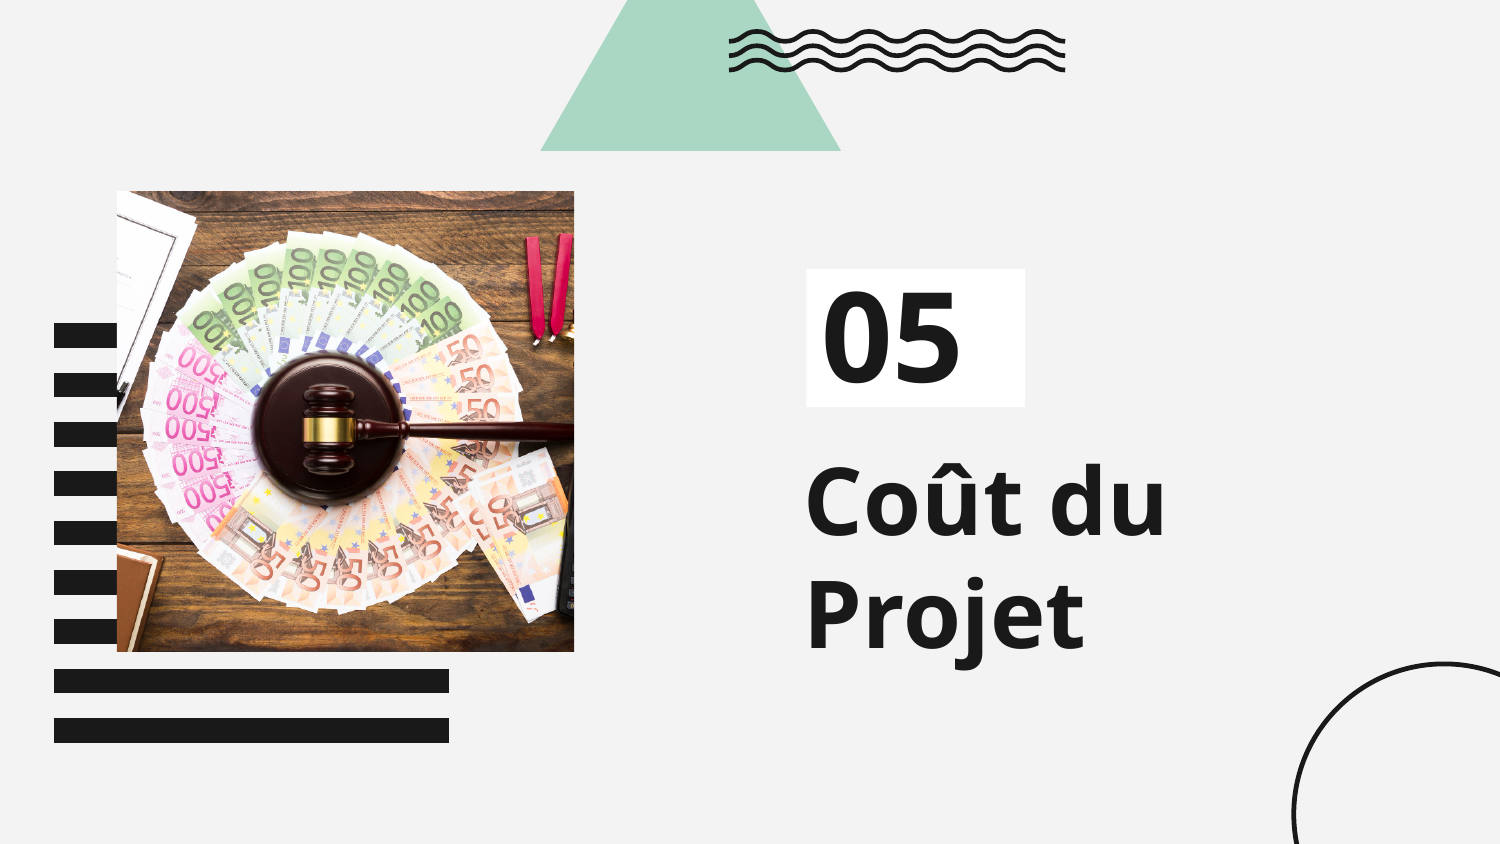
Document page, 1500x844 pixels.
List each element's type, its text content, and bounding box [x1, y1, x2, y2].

title 05 [806, 269, 1025, 408]
picture [116, 191, 575, 653]
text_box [540, 0, 1066, 152]
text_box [54, 323, 450, 743]
title Coût du Projet [788, 426, 1467, 676]
